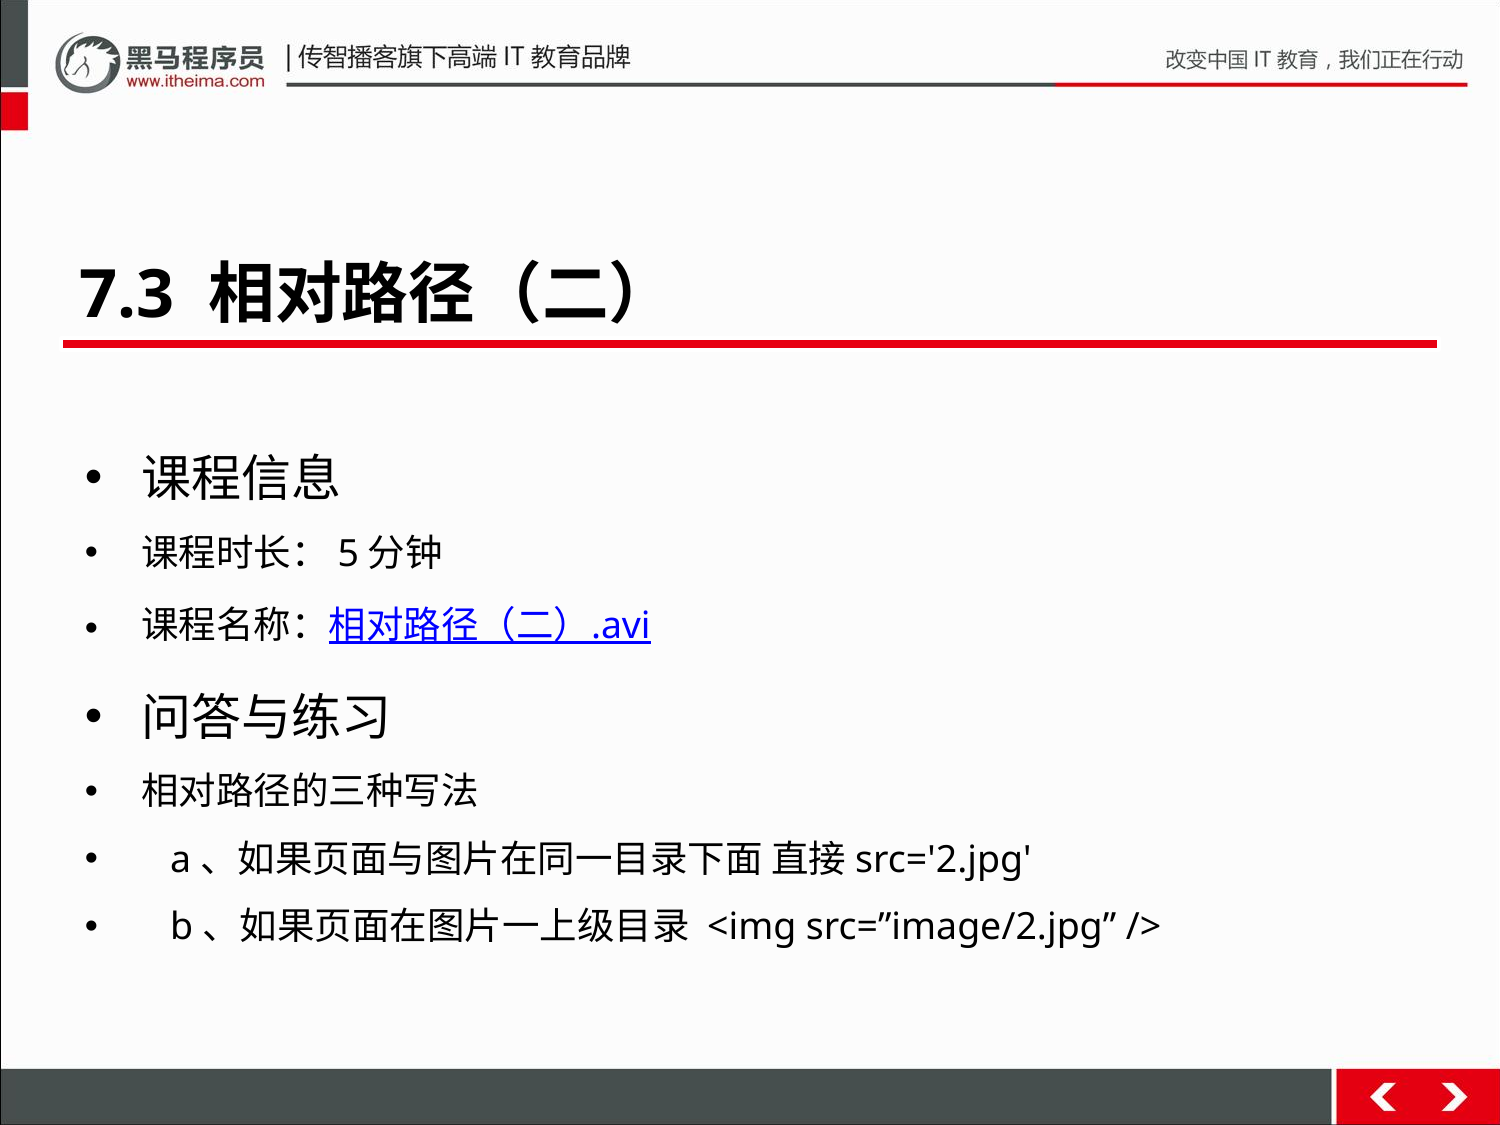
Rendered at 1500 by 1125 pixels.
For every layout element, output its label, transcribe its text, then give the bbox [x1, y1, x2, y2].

picture [0, 0, 1500, 1125]
text_box 课程信息 课程时长：5分钟 课程名称：相对路径（二）.avi 问答与练习 相对路径的三种写法 a、如果页面与图片在同一目录下面 直接src='2.jpg' b、如果页面在图片一上级目录 <img src=”image/2.jpg” /> [69, 408, 1451, 955]
text_box 7.3 相对路径（二） [64, 243, 1376, 339]
